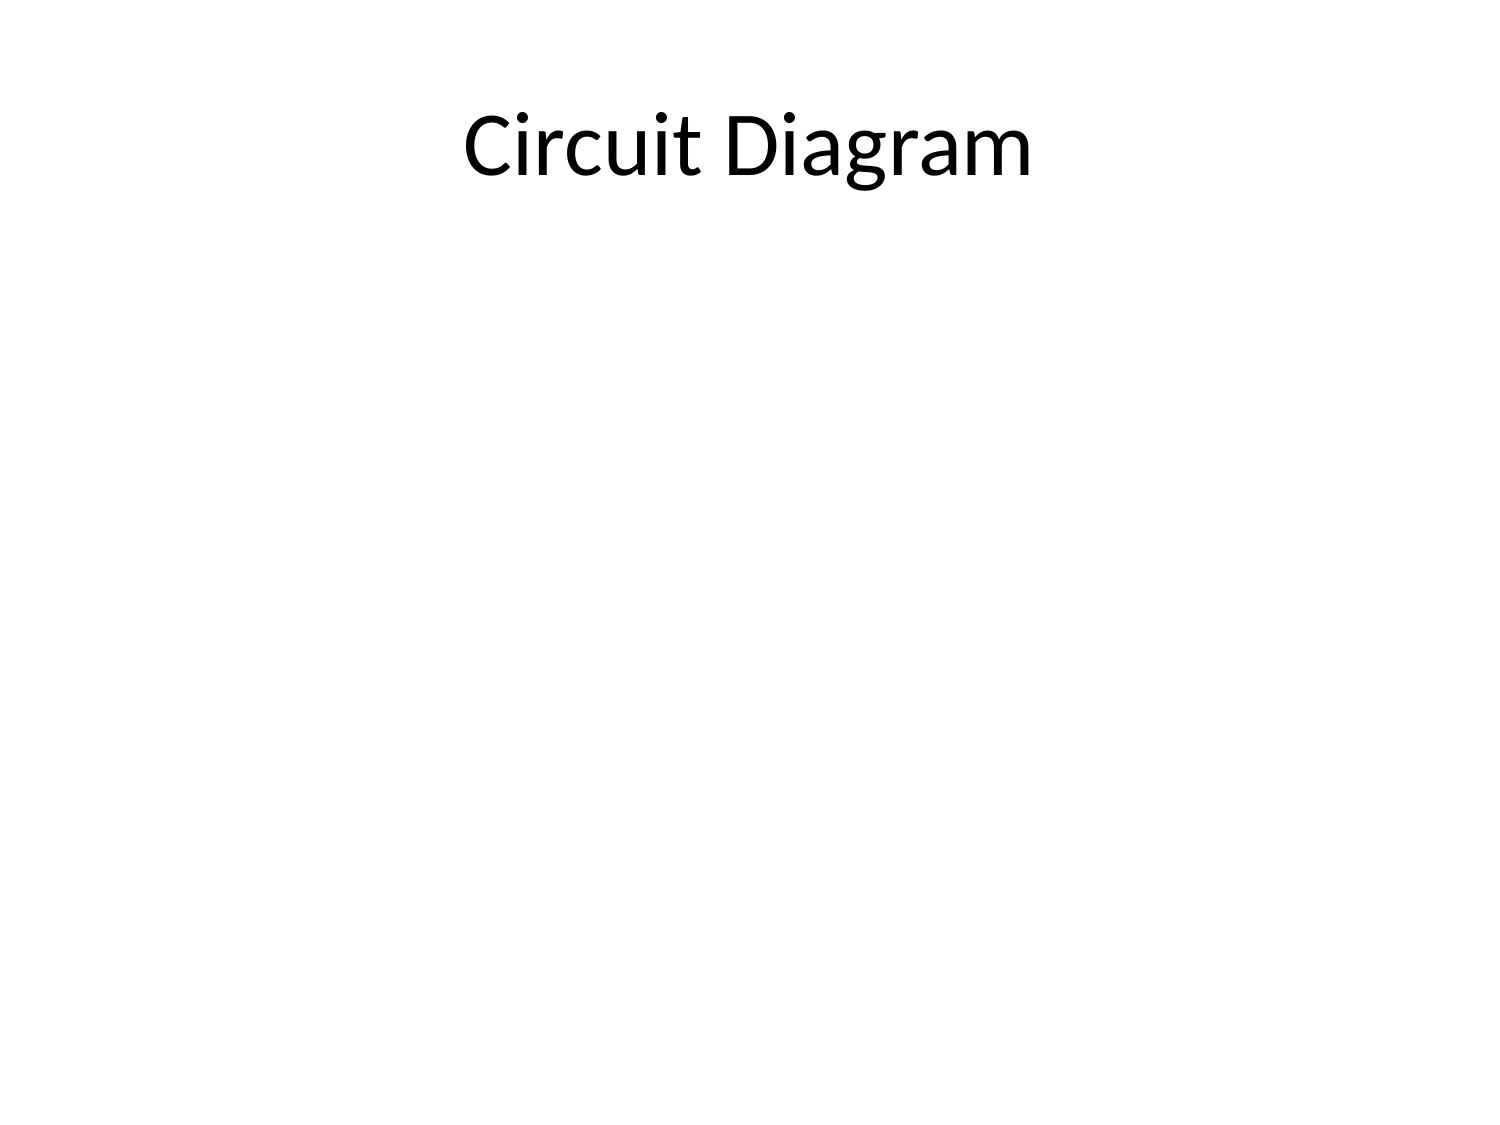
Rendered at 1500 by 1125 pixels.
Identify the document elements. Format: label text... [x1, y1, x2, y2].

title Circuit Diagram [75, 45, 1425, 233]
